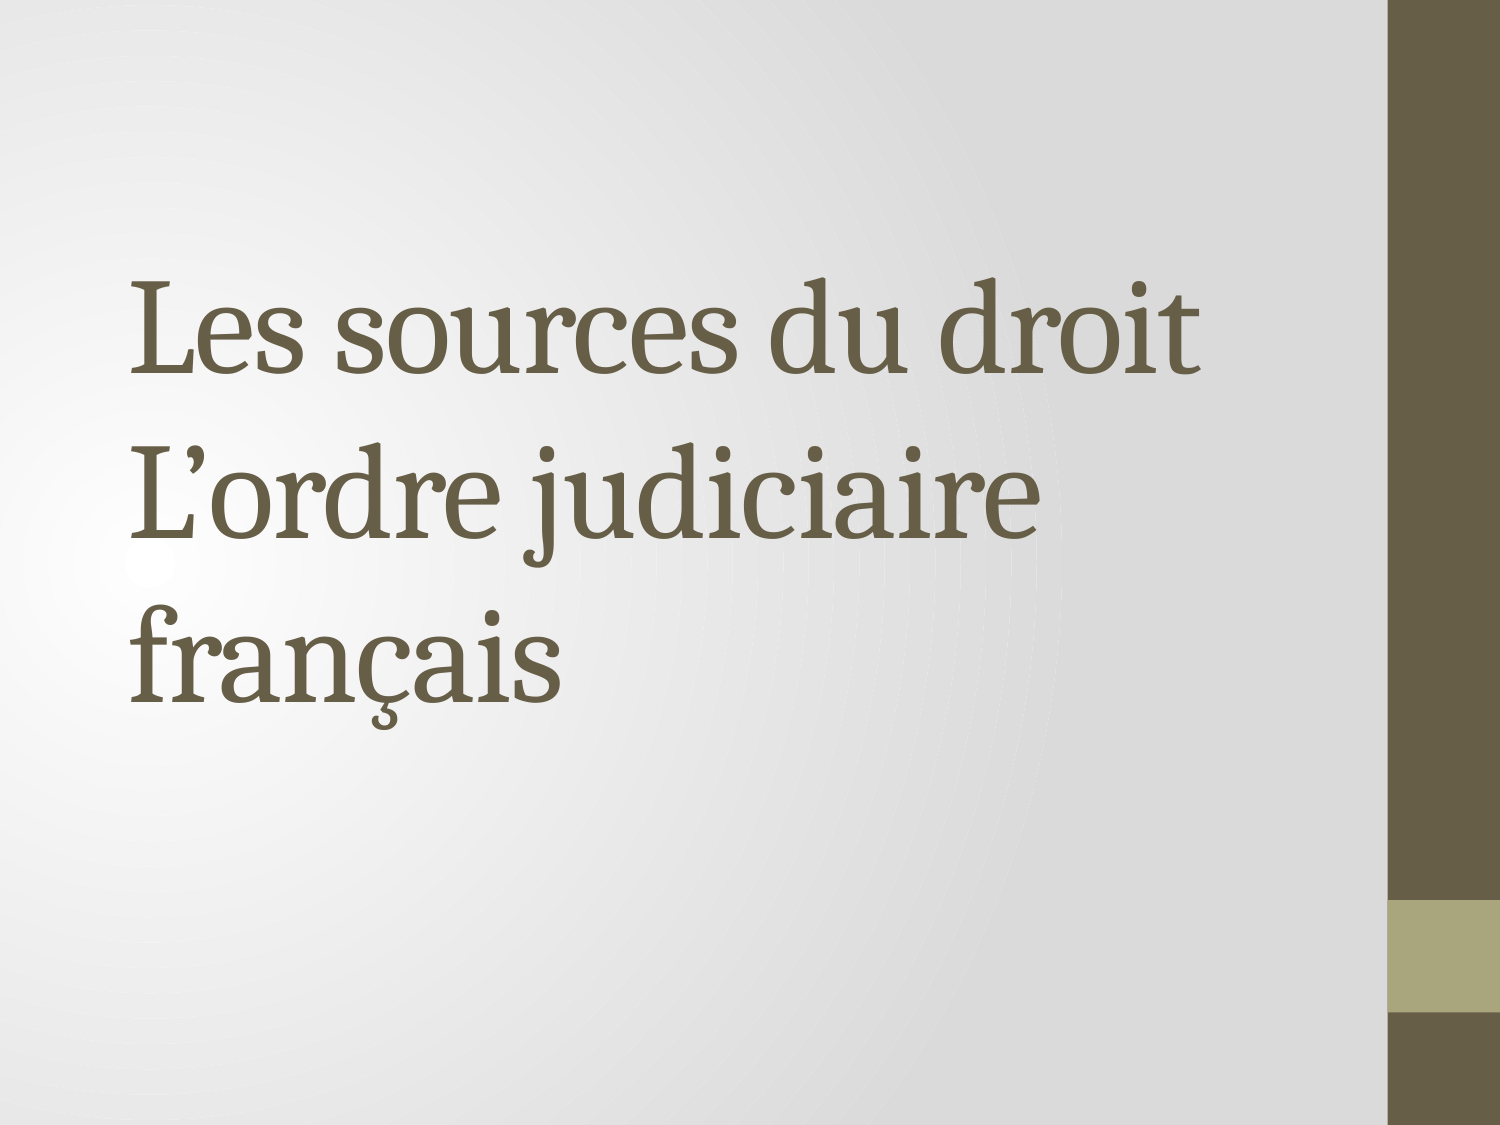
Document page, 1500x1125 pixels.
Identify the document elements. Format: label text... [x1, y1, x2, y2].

title Les sources du droit L’ordre judiciaire français [112, 312, 1350, 738]
